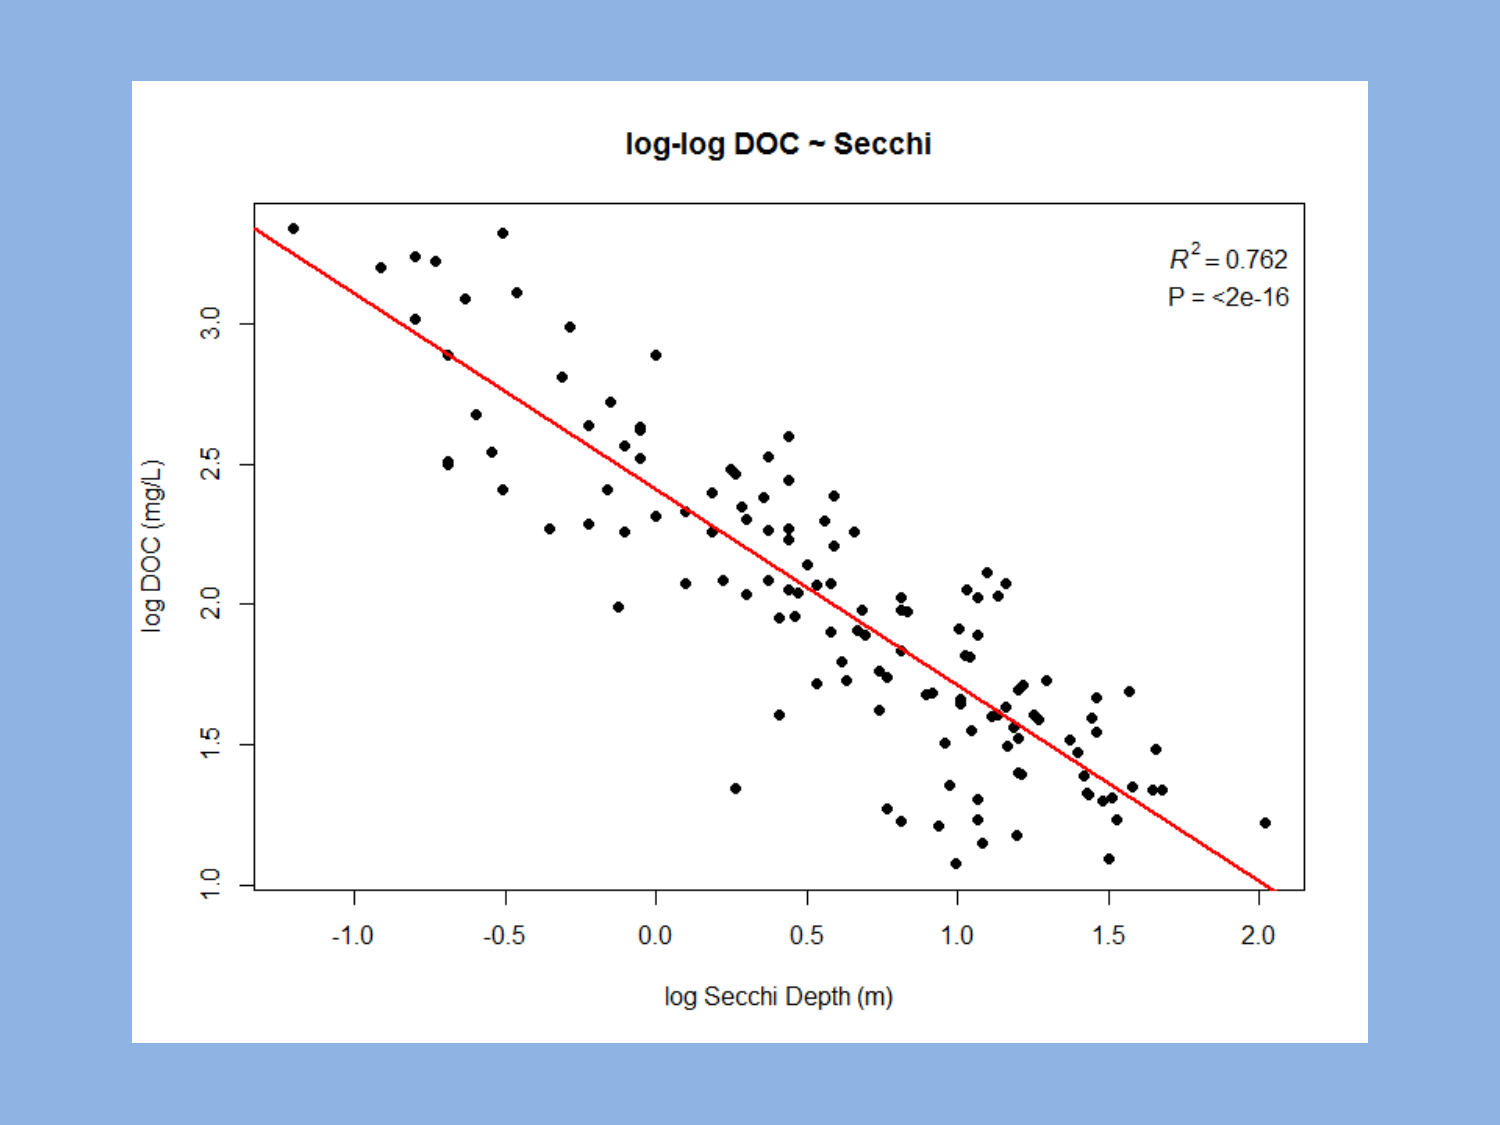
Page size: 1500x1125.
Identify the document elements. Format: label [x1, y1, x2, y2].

picture [131, 81, 1368, 1044]
